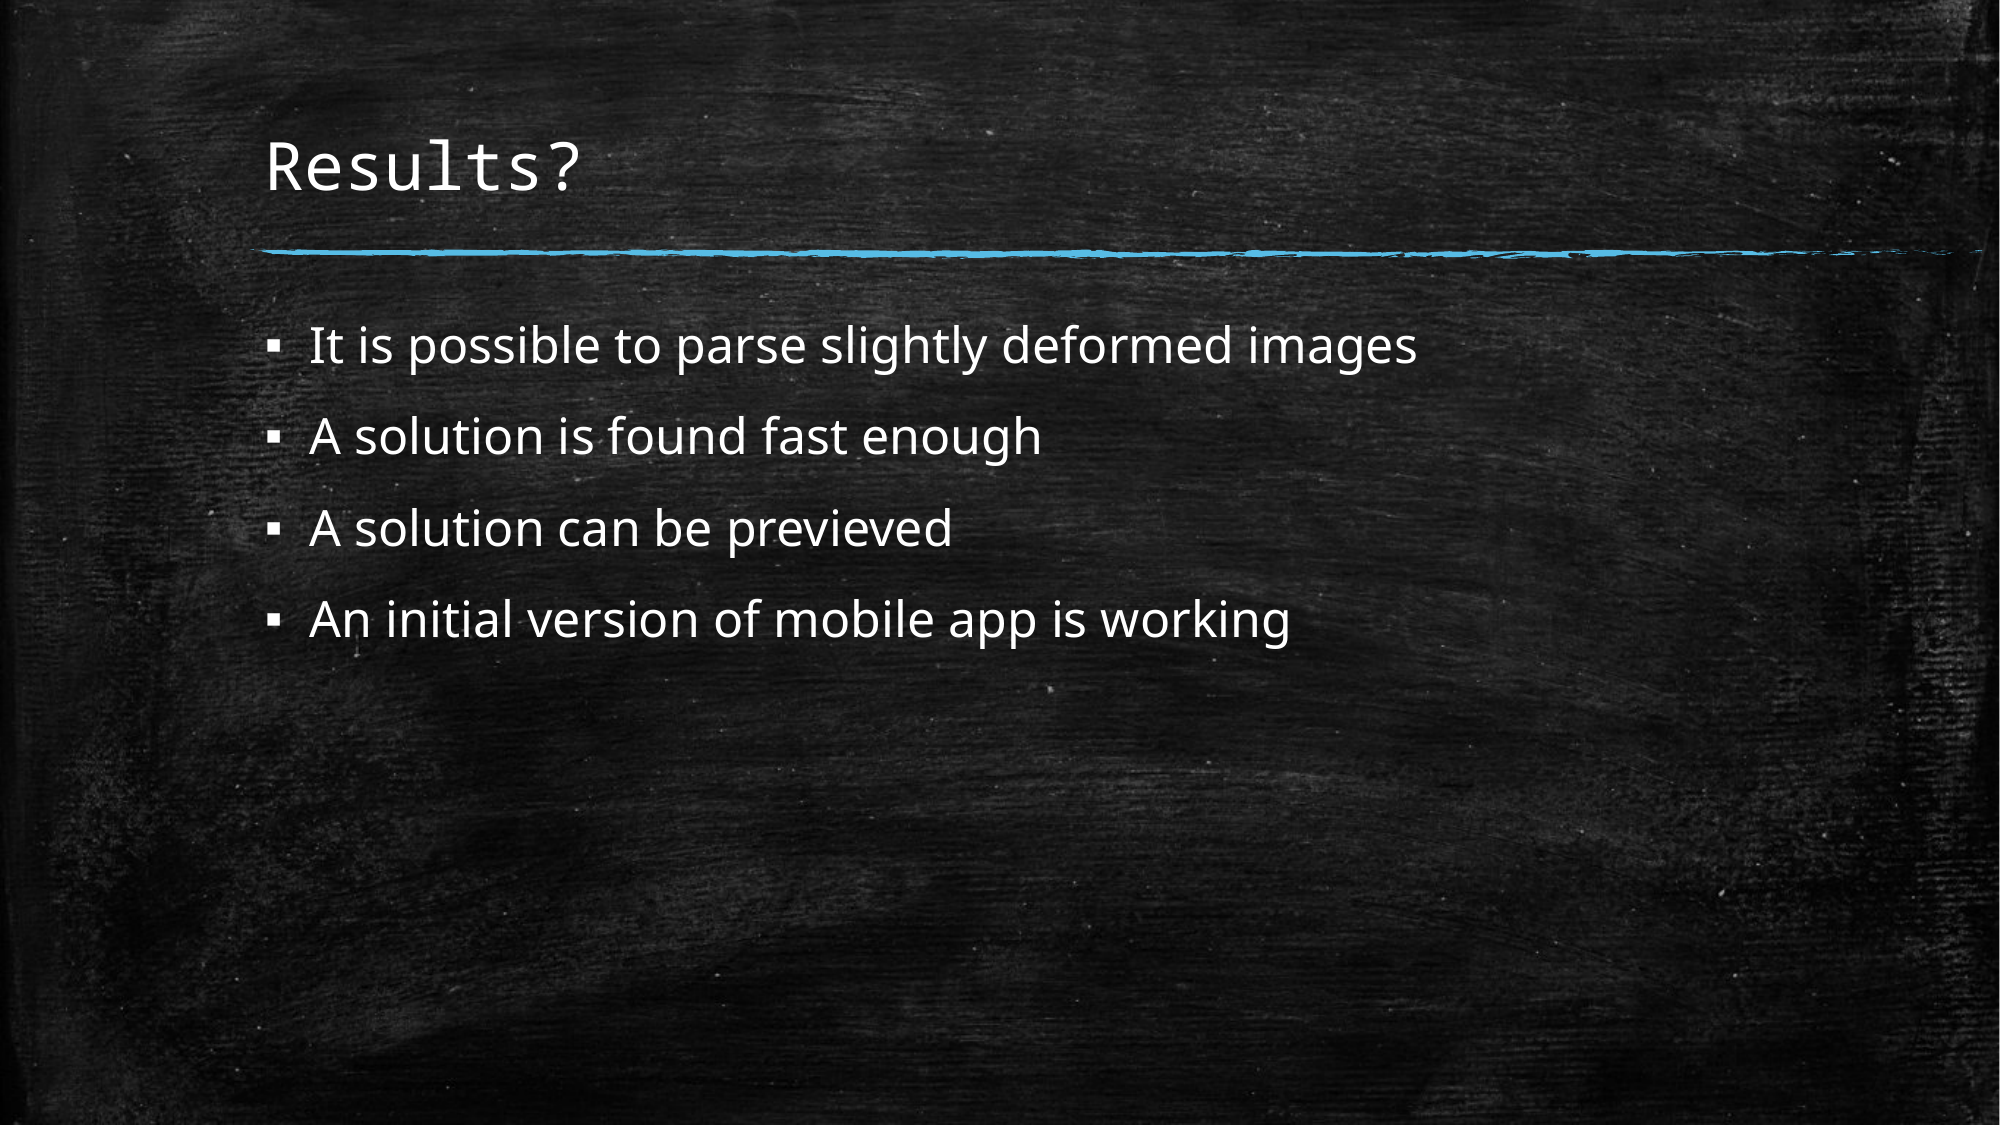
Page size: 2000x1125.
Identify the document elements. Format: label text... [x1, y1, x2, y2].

title Results? [249, 45, 1750, 213]
list It is possible to parse slightly deformed images A solution is found fast enough A solution can be previeved An initial version of mobile app is working [249, 312, 1750, 1013]
